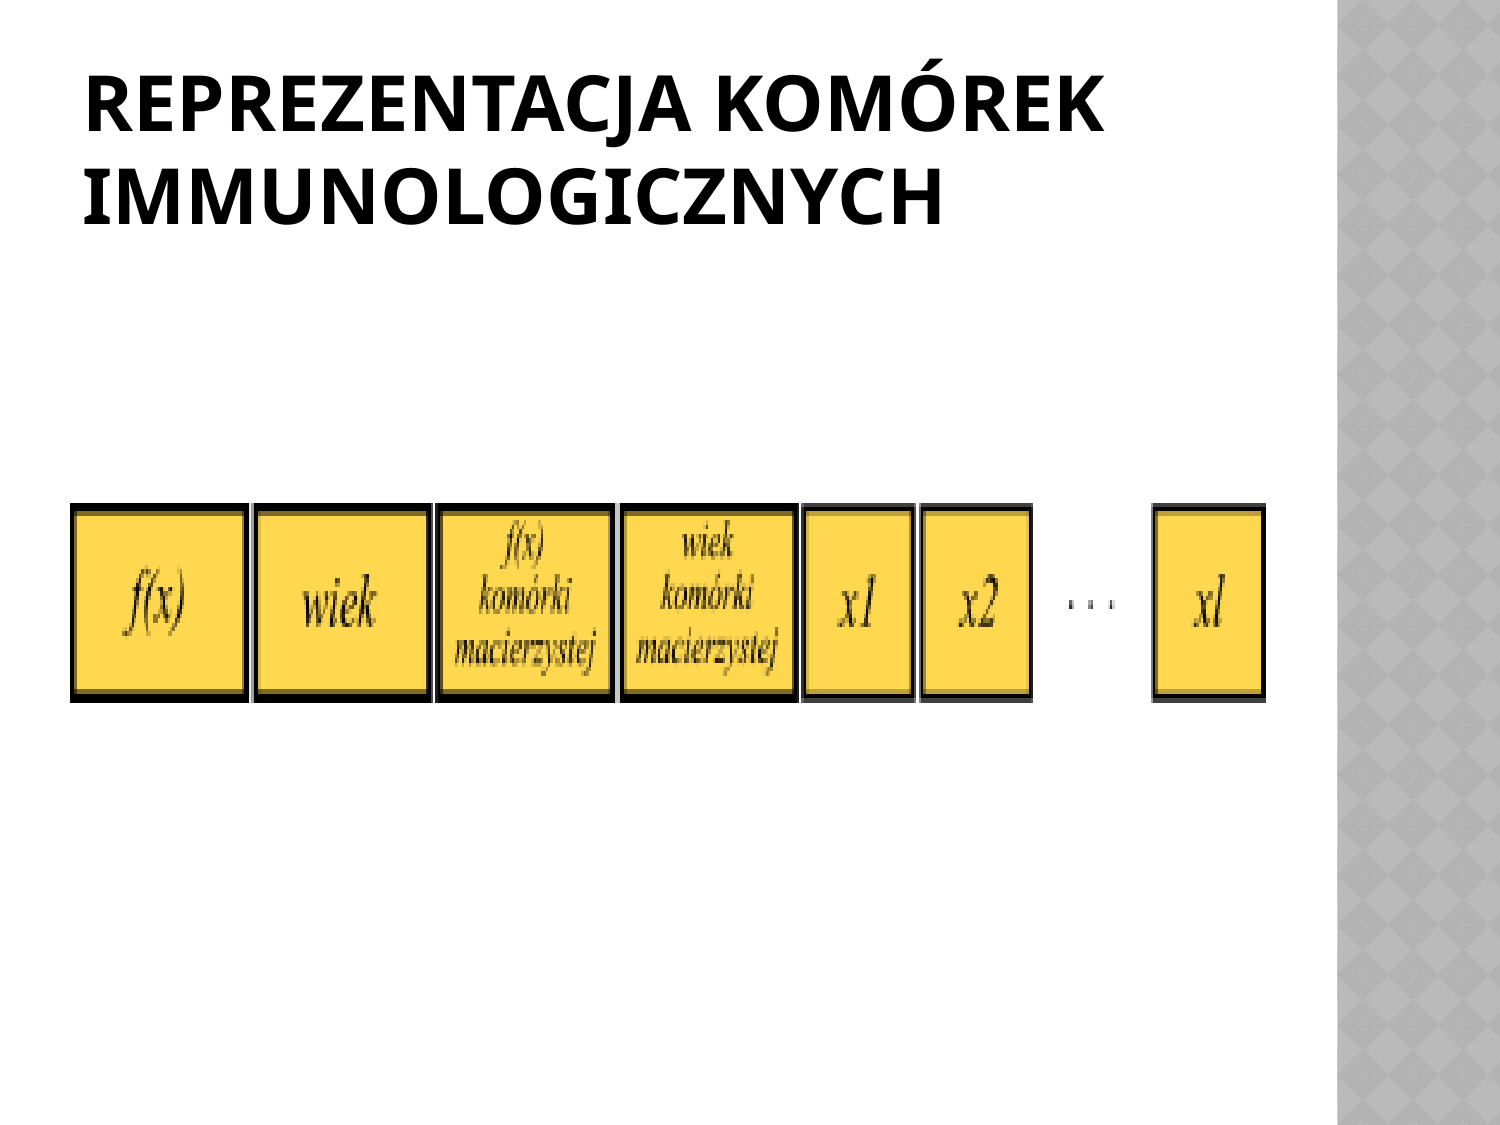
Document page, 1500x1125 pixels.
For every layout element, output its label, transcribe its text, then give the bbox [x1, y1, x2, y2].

picture [69, 503, 1267, 704]
title Reprezentacja komórek immunologicznych [75, 52, 1263, 240]
